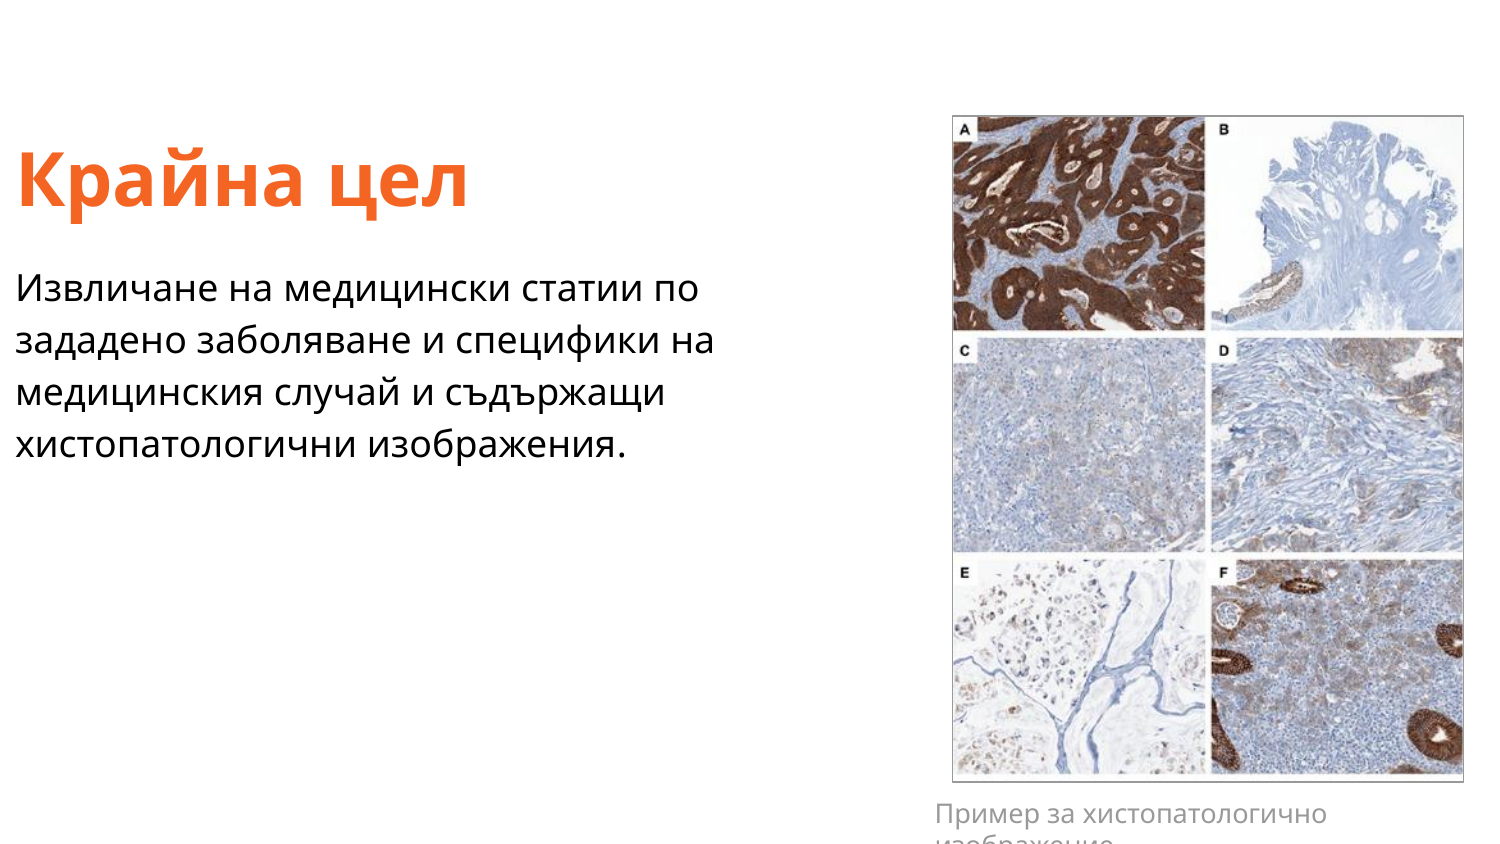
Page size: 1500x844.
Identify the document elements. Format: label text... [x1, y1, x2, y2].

picture [953, 116, 1463, 782]
title Извличане на медицински статии по зададено заболяване и специфики на медицинския случай и съдържащи хистопатологични изображения. [0, 242, 829, 750]
title Крайна цел [0, 116, 853, 243]
text_box Пример за хистопатологично изображение. [919, 781, 1463, 829]
